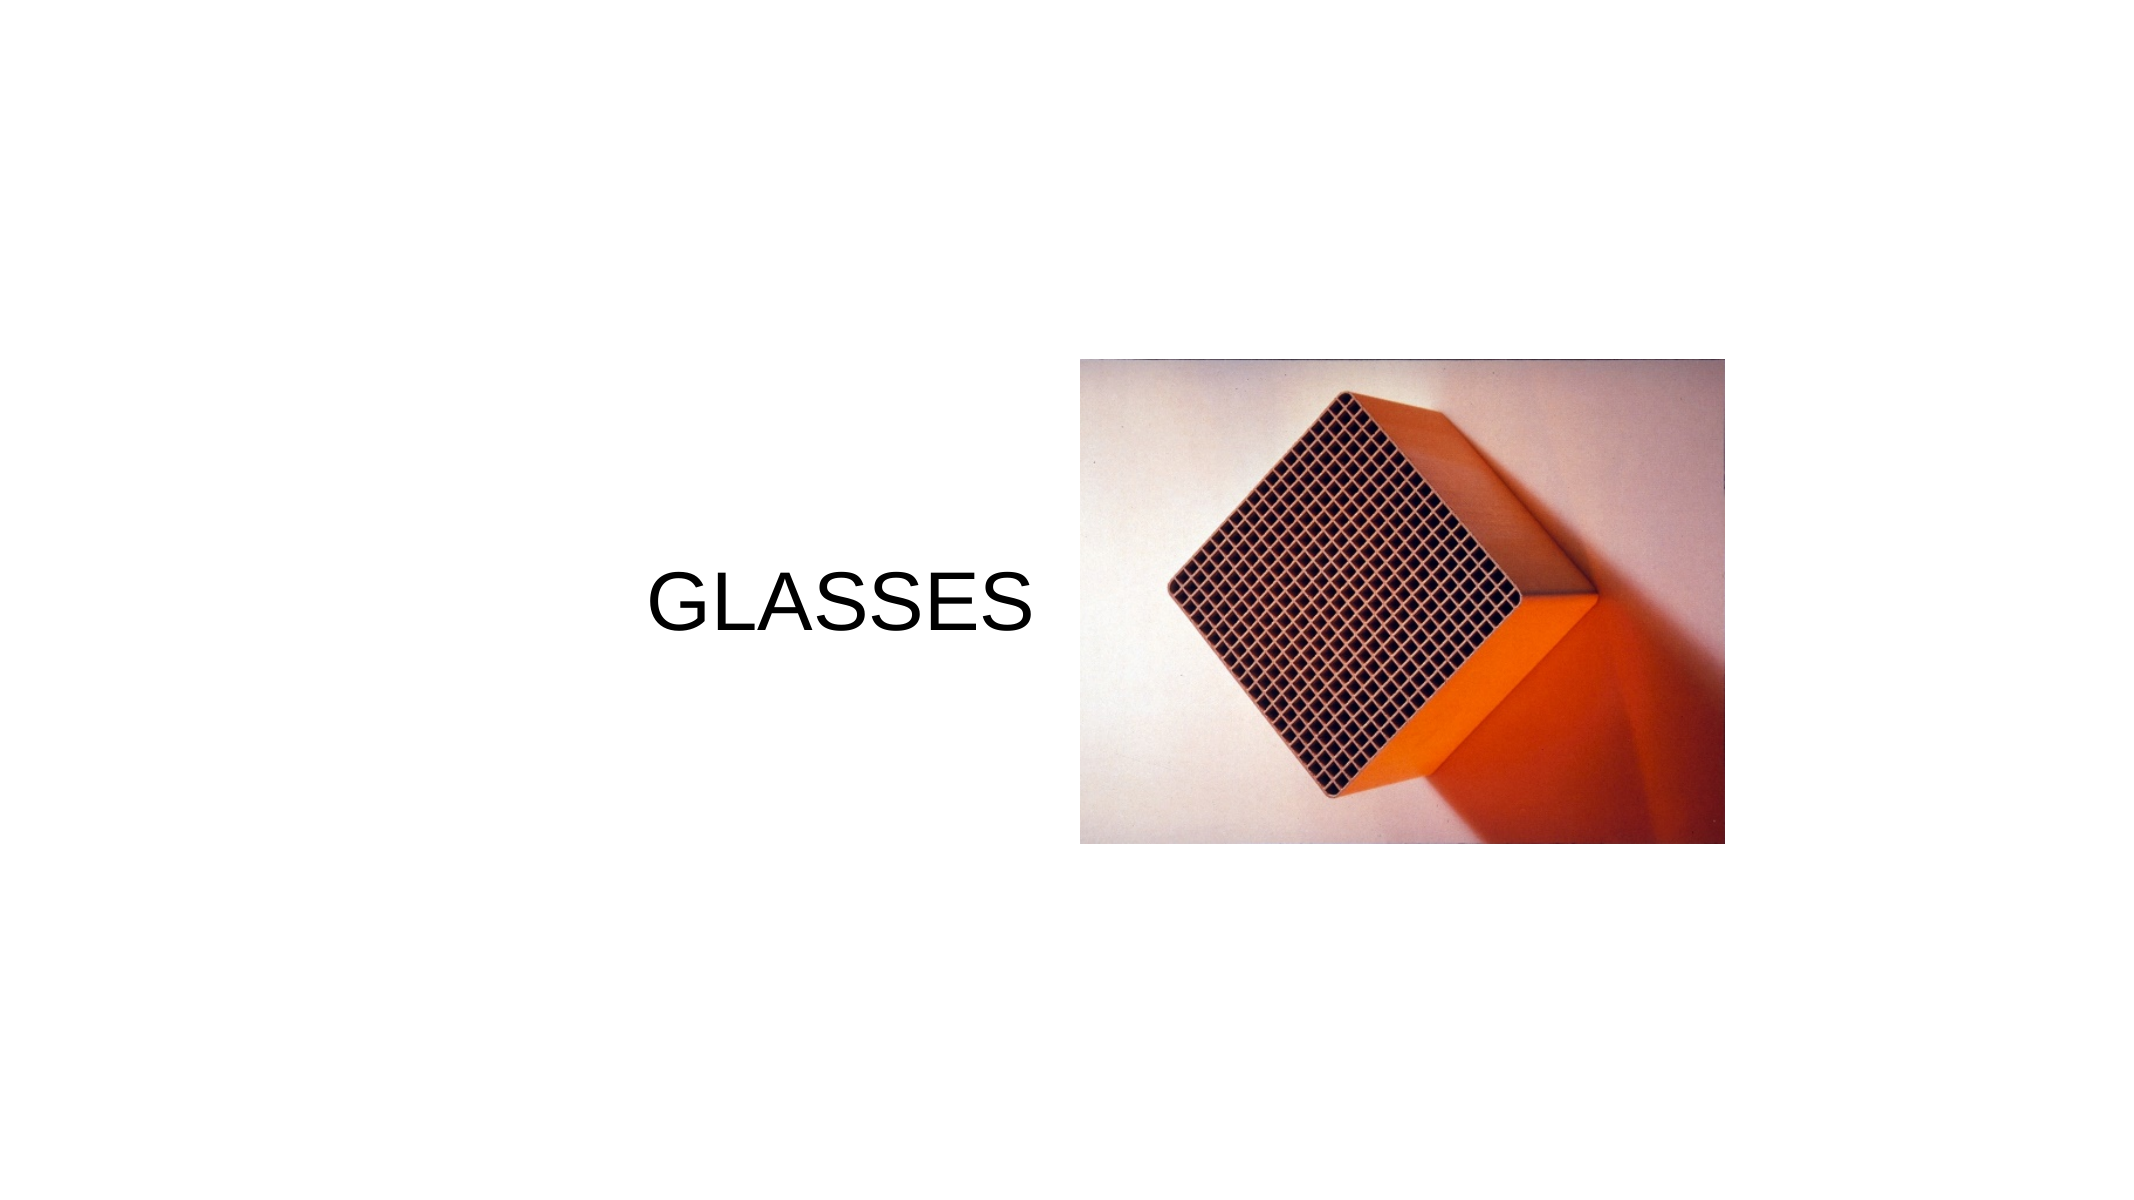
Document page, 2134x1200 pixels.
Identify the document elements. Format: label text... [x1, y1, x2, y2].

text_box GLASSES [269, 539, 1050, 655]
picture [1079, 359, 1725, 844]
